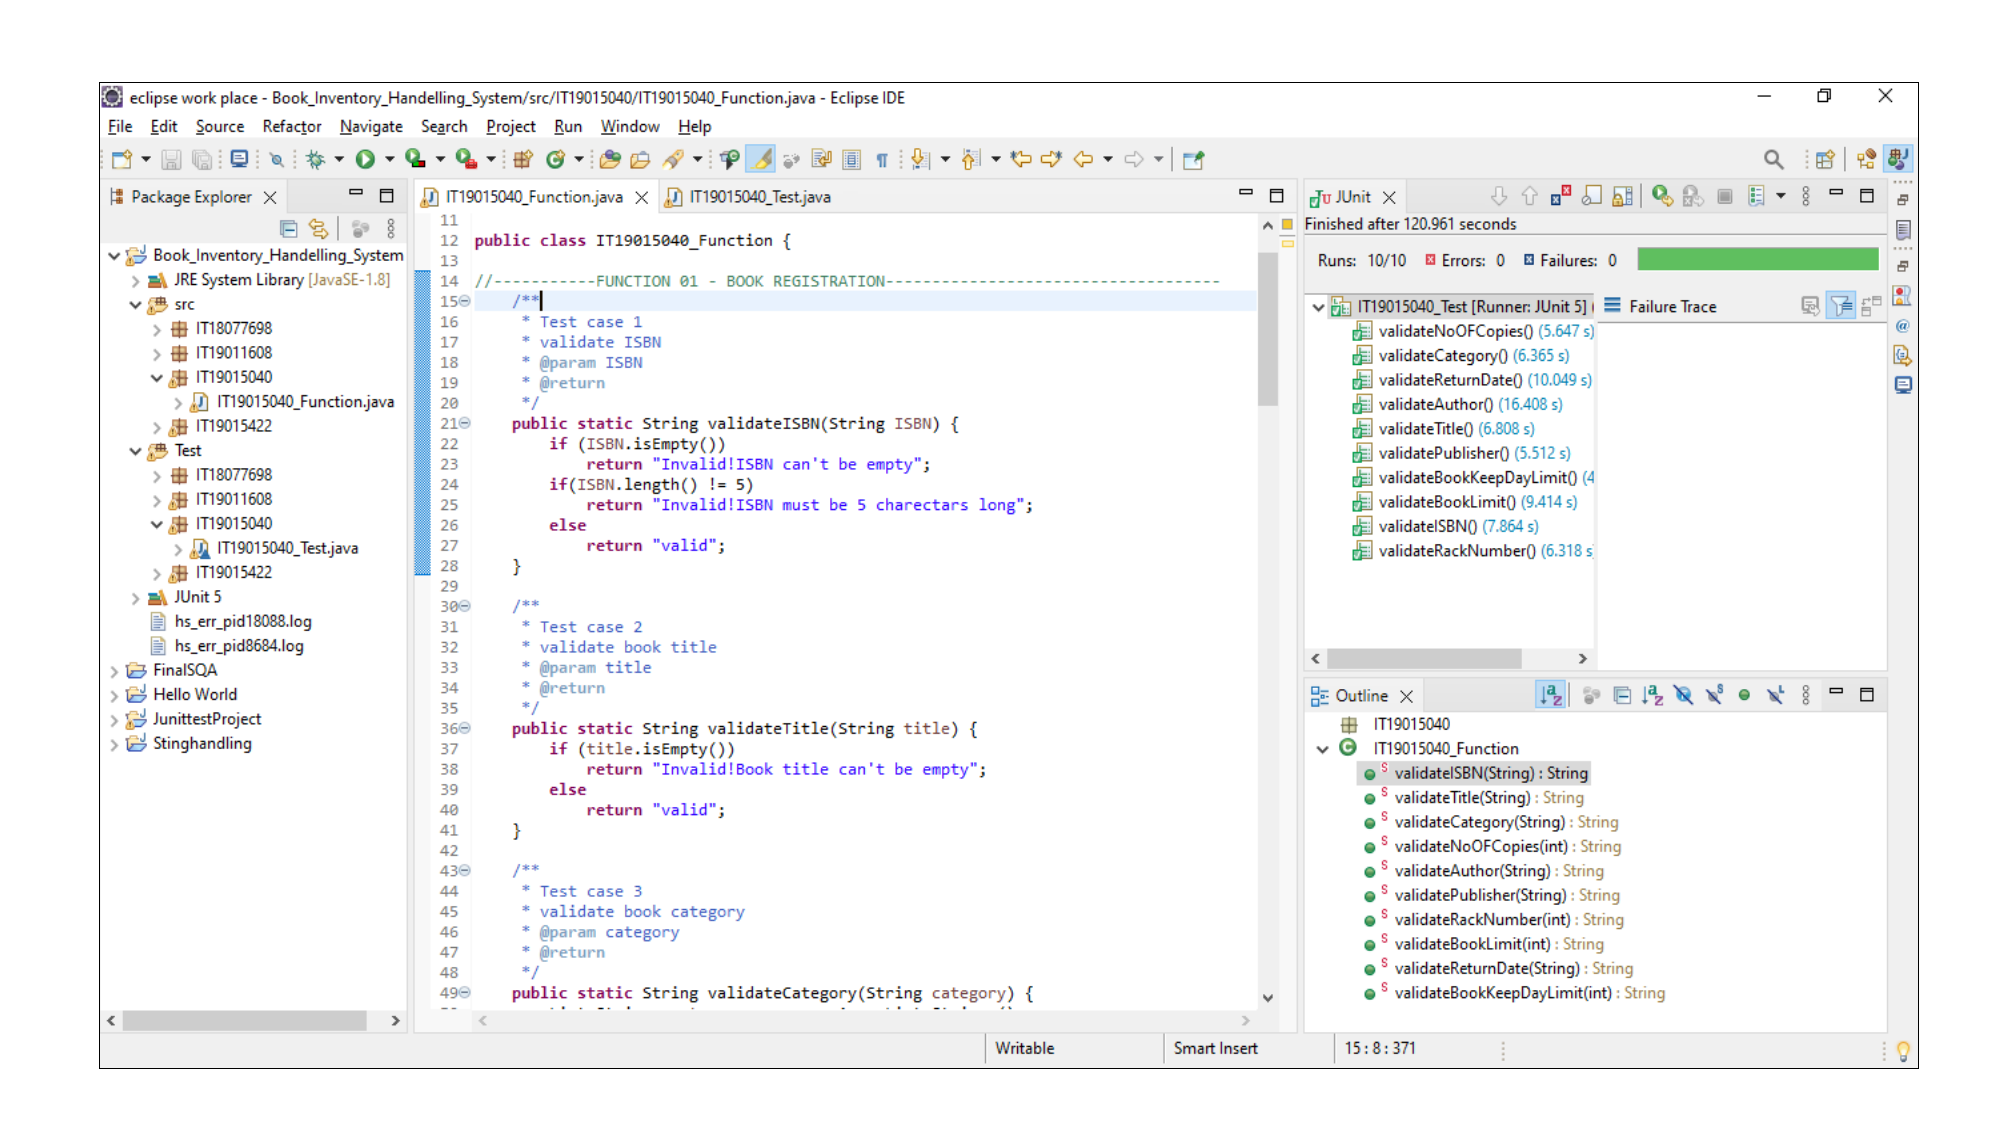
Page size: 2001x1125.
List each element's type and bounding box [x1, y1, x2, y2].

picture [99, 82, 1919, 1069]
